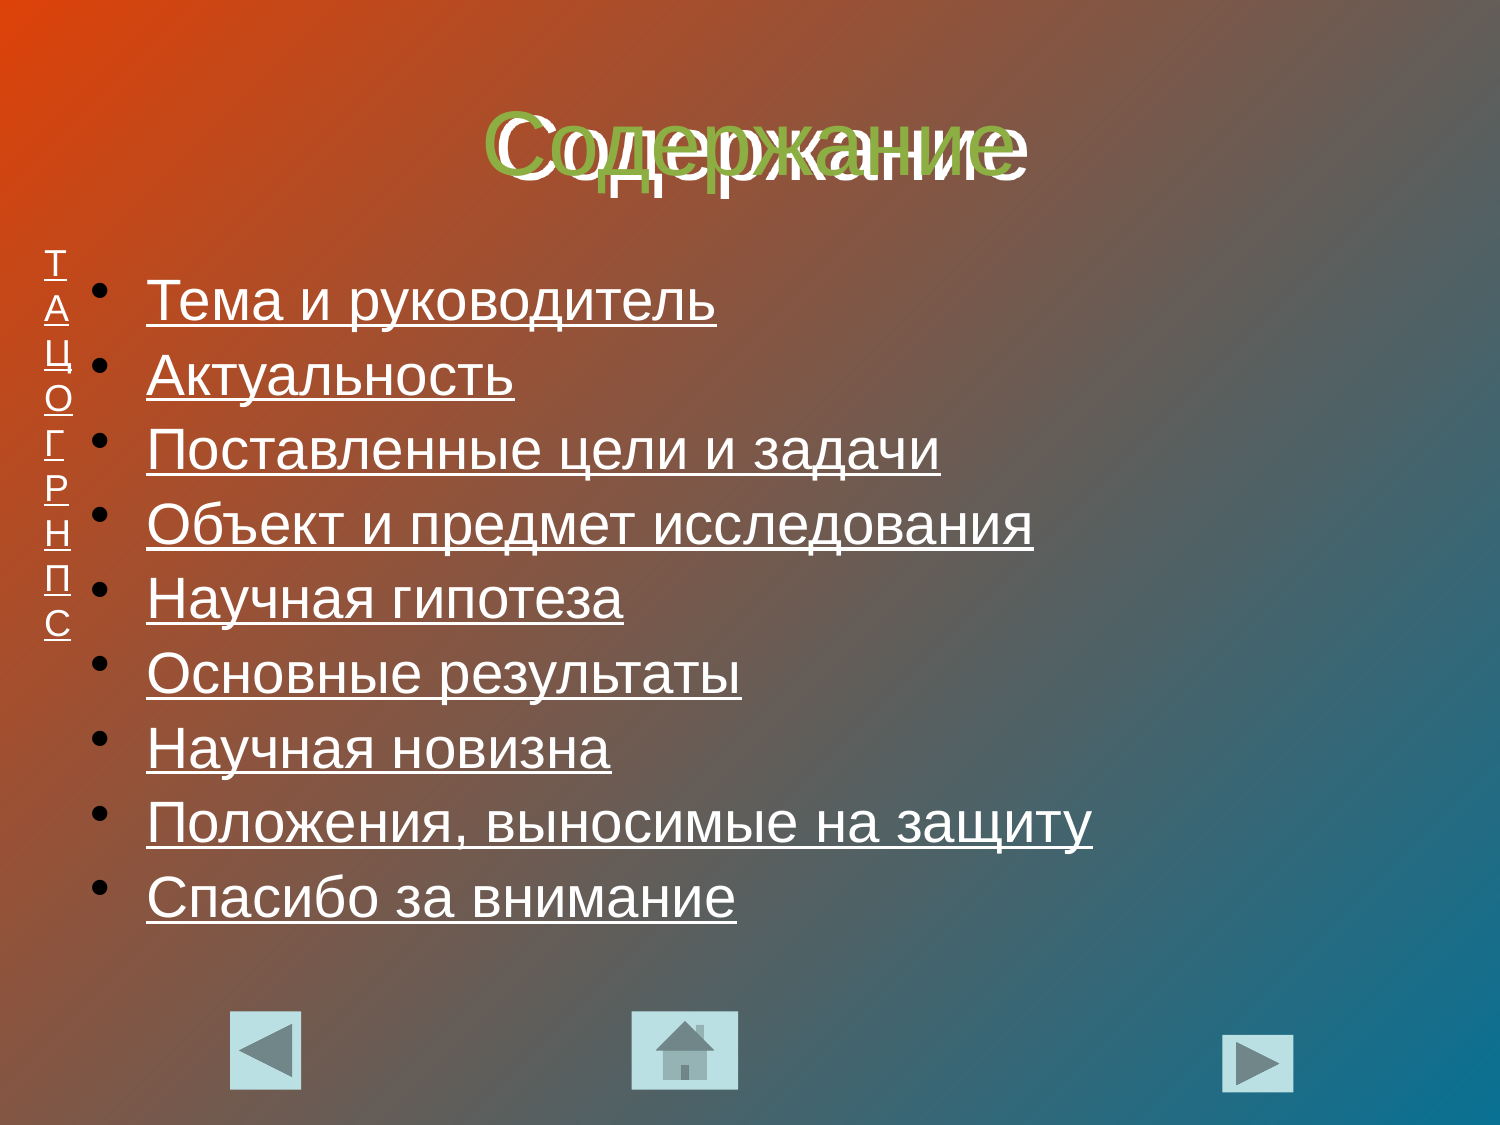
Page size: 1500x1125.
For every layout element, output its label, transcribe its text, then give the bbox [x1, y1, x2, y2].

list Тема и руководитель Актуальность Поставленные цели и задачи Объект и предмет исследования Научная гипотеза Основные результаты Научная новизна Положения, выносимые на защиту Спасибо за внимание [75, 262, 1425, 1005]
title Содержание [75, 45, 1425, 233]
